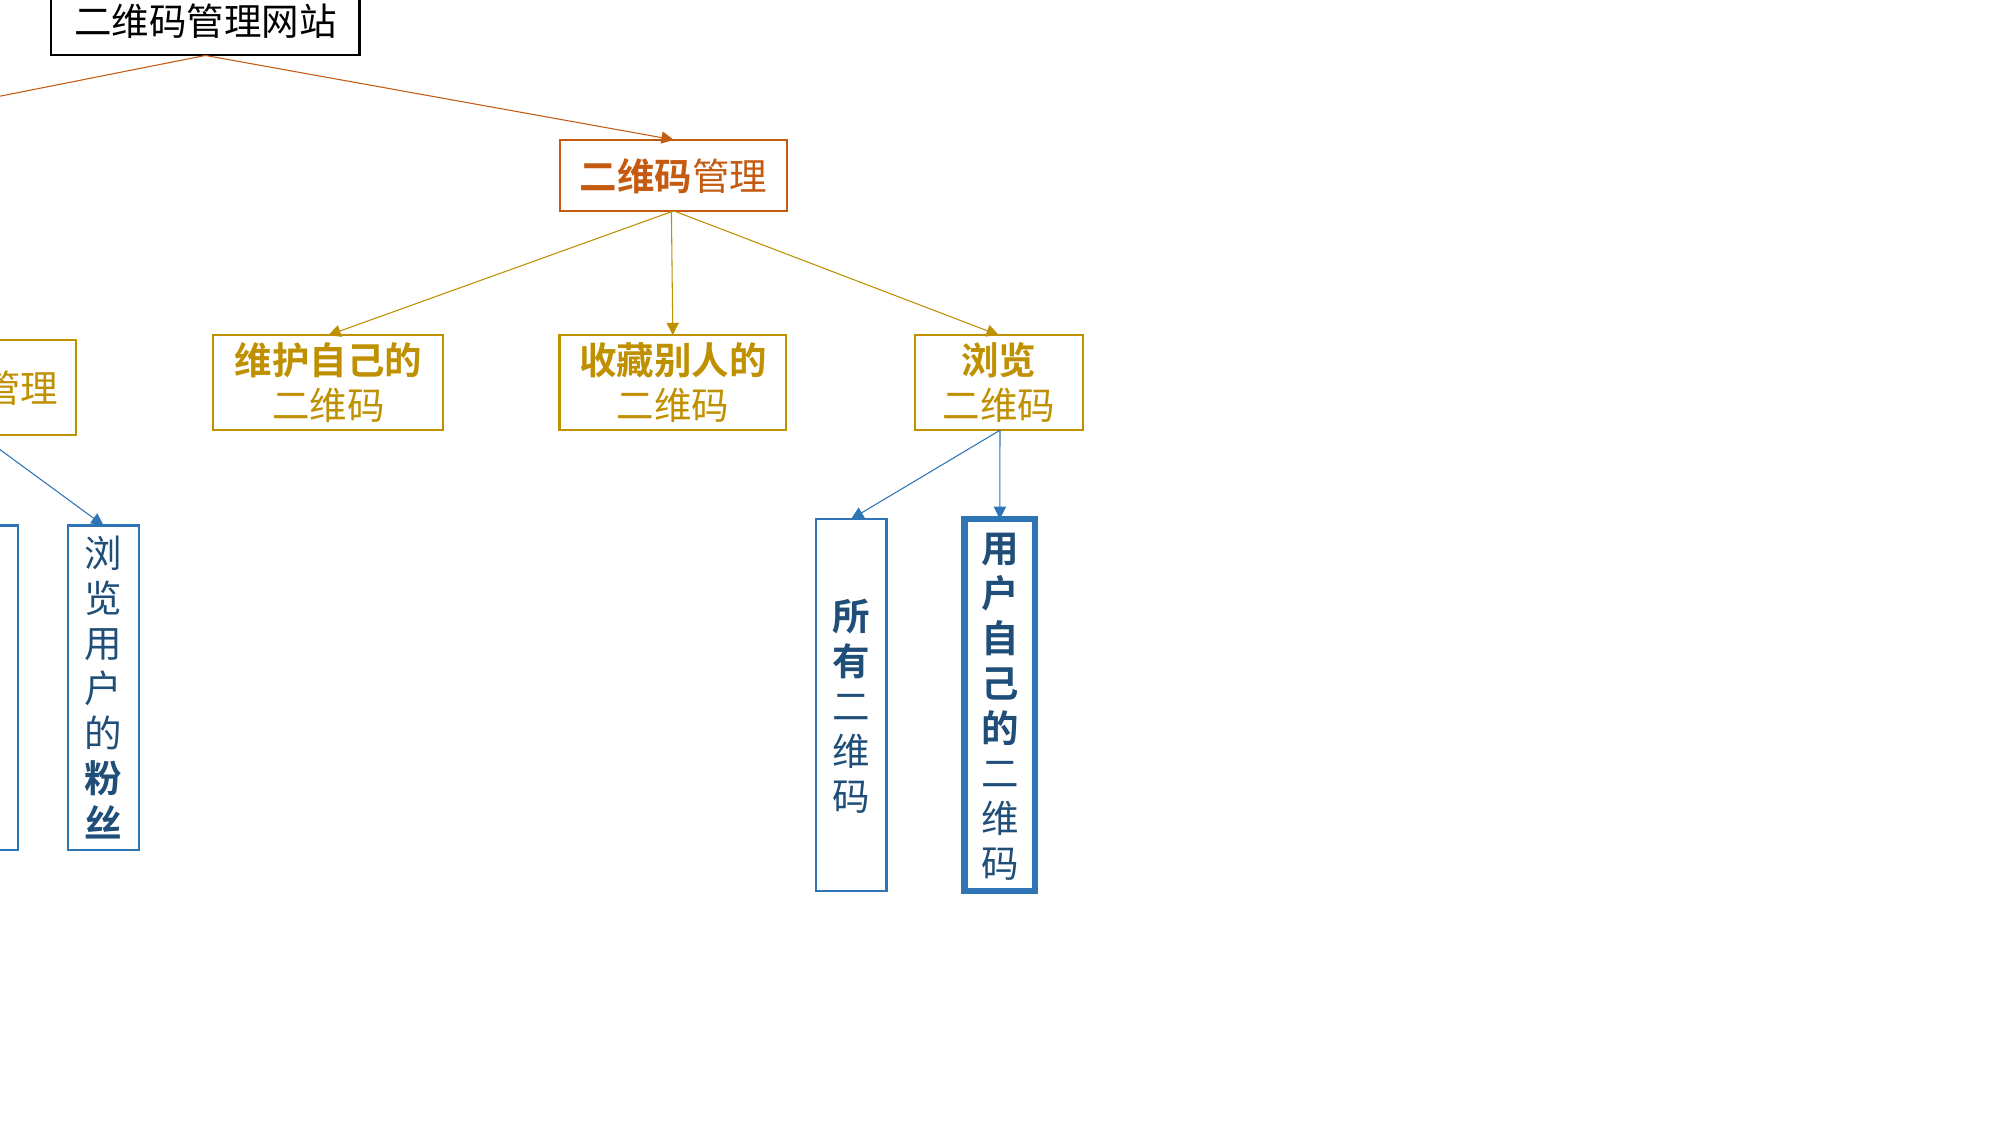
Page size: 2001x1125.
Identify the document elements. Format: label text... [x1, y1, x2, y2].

text_box 二维码管理网站 [50, 0, 361, 55]
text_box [851, 430, 999, 520]
text_box 浏览用户的关注 [0, 526, 19, 851]
text_box 浏览用户的粉丝 [67, 524, 140, 851]
text_box 二维码管理 [559, 139, 788, 210]
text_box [328, 210, 671, 336]
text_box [206, 55, 674, 140]
text_box 好友管理 [0, 339, 77, 436]
text_box 浏览 二维码 [914, 334, 1084, 431]
text_box 用户自己的二维码 [963, 518, 1036, 892]
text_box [673, 210, 999, 336]
text_box 所有二维码 [815, 518, 888, 892]
text_box 收藏别人的 二维码 [558, 336, 787, 431]
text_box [0, 55, 206, 145]
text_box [0, 436, 104, 526]
text_box 维护自己的 二维码 [212, 334, 444, 431]
